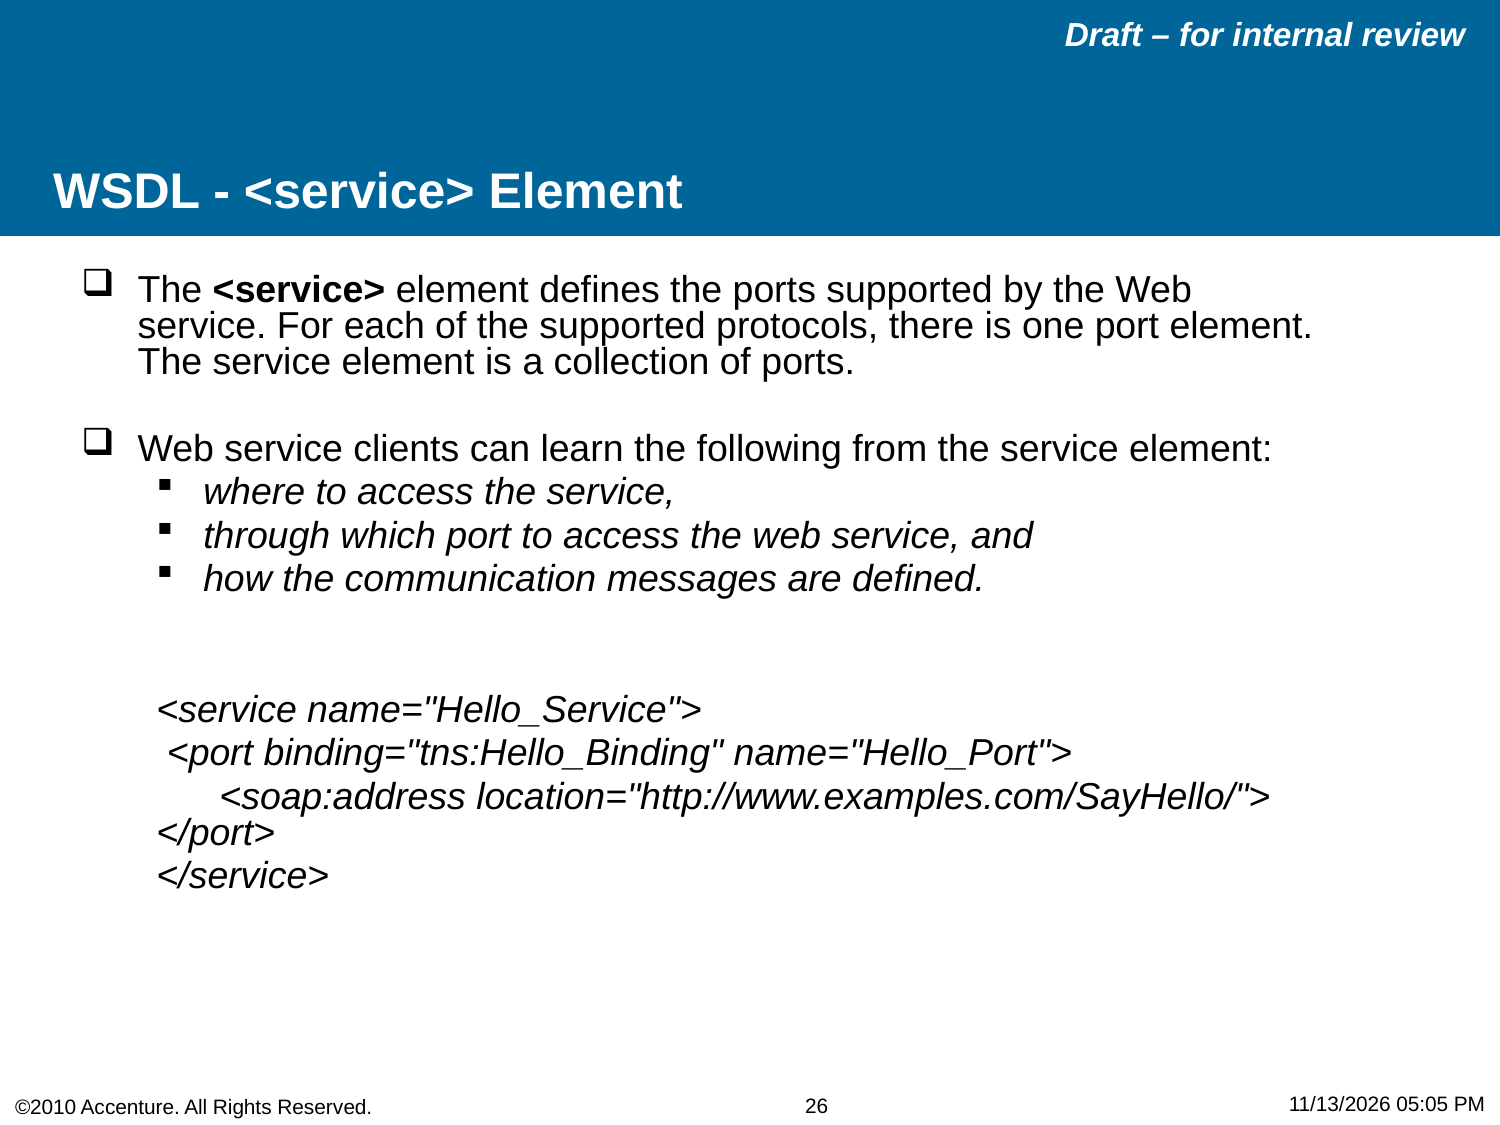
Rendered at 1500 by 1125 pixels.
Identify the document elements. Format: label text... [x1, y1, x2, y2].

footer ©2010 Accenture. All Rights Reserved. [0, 1086, 476, 1125]
slide_number 26 [641, 1084, 992, 1125]
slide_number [1137, 1082, 1500, 1125]
text_box The <service> element defines the ports supported by the Web service. For each of the supported protocols, there is one port element. The service element is a collection of ports. Web service clients can learn the following from the service element: where to access the service, through which port to access the web service, and how the communication messages are defined. <service name="Hello_Service"> <port binding="tns:Hello_Binding" name="Hello_Port"> <soap:address location="http://www.examples.com/SayHello/"> </port> </service> [66, 266, 1342, 942]
title WSDL - <service> Element [38, 28, 1125, 226]
